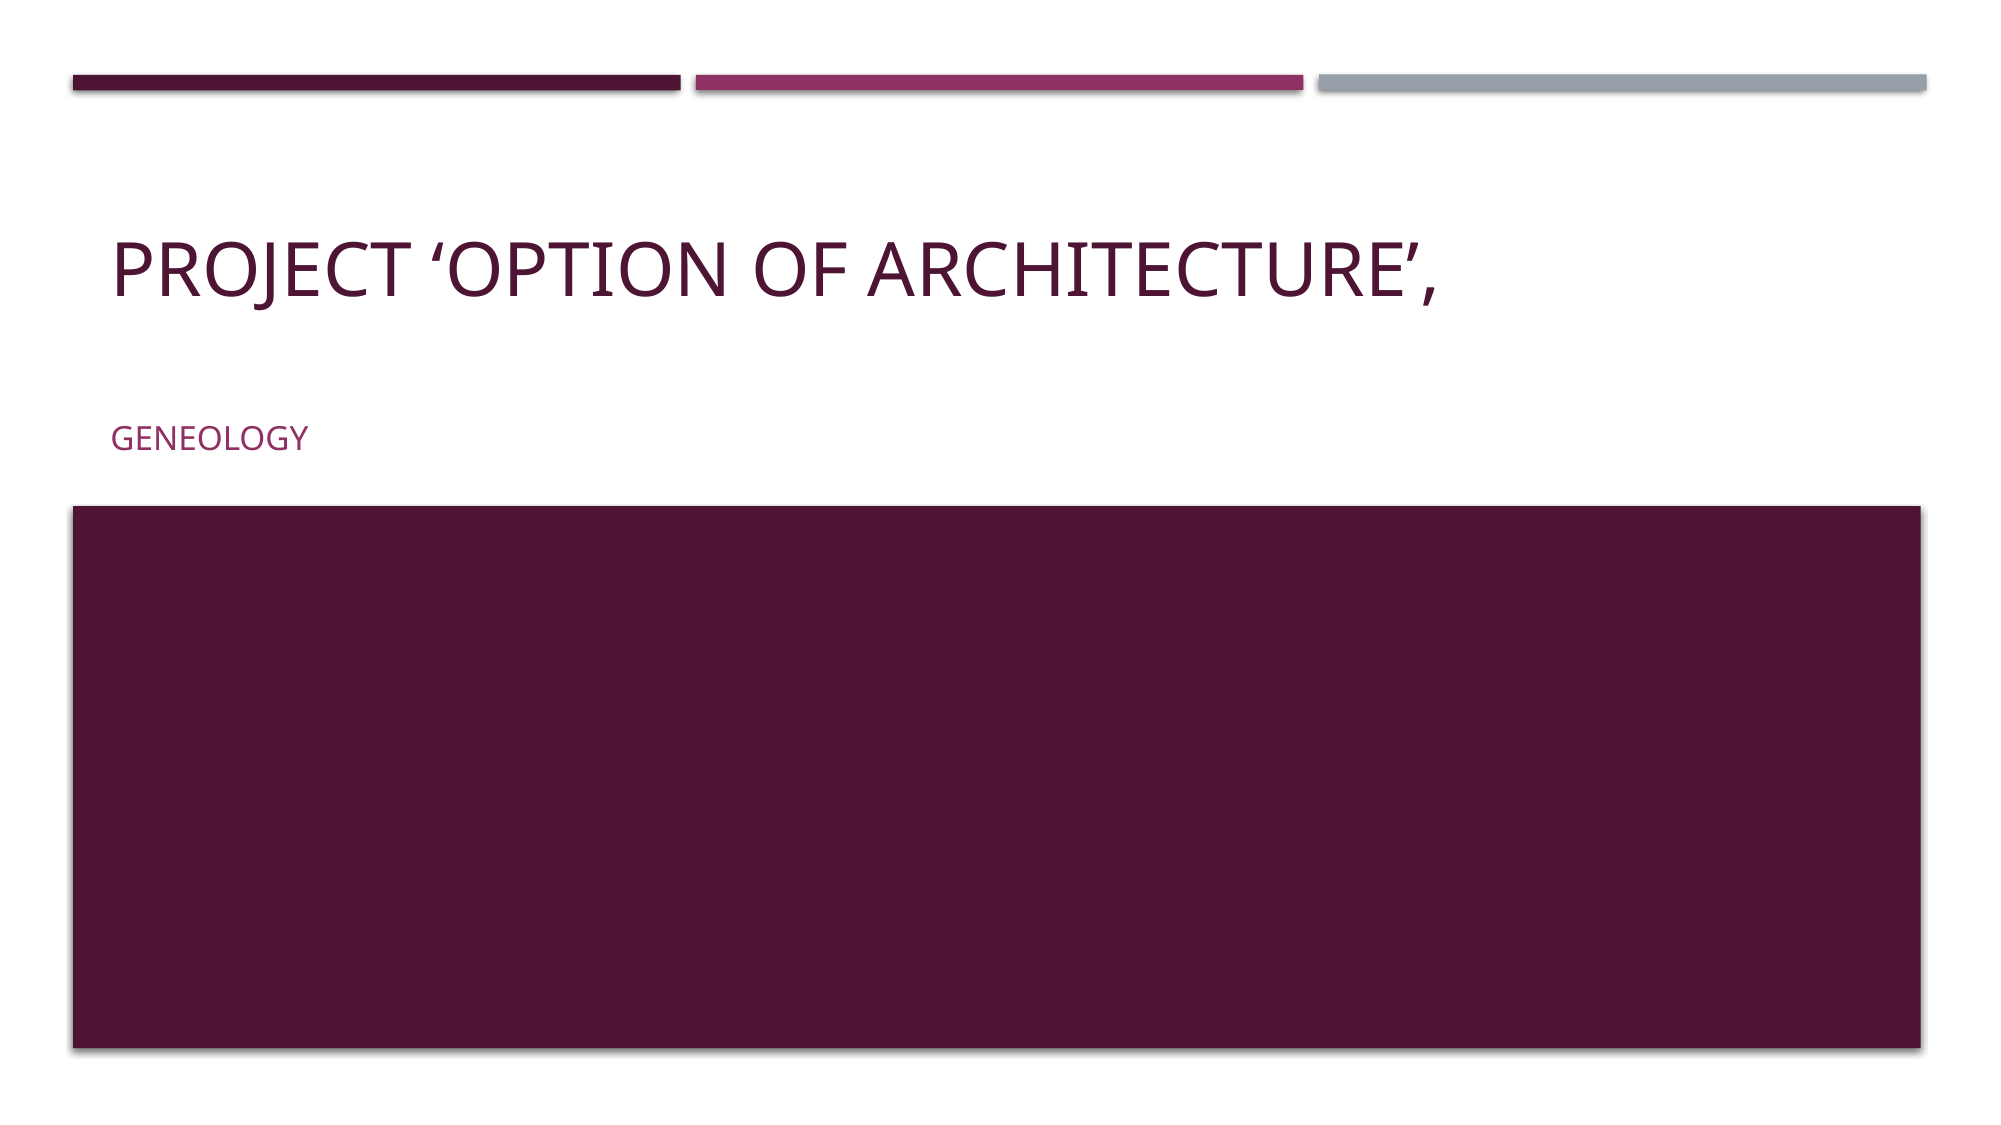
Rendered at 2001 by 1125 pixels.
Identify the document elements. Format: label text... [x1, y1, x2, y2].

subtitle geneology [95, 409, 1899, 507]
title Project ‘option of architecture’, [95, 167, 1899, 409]
